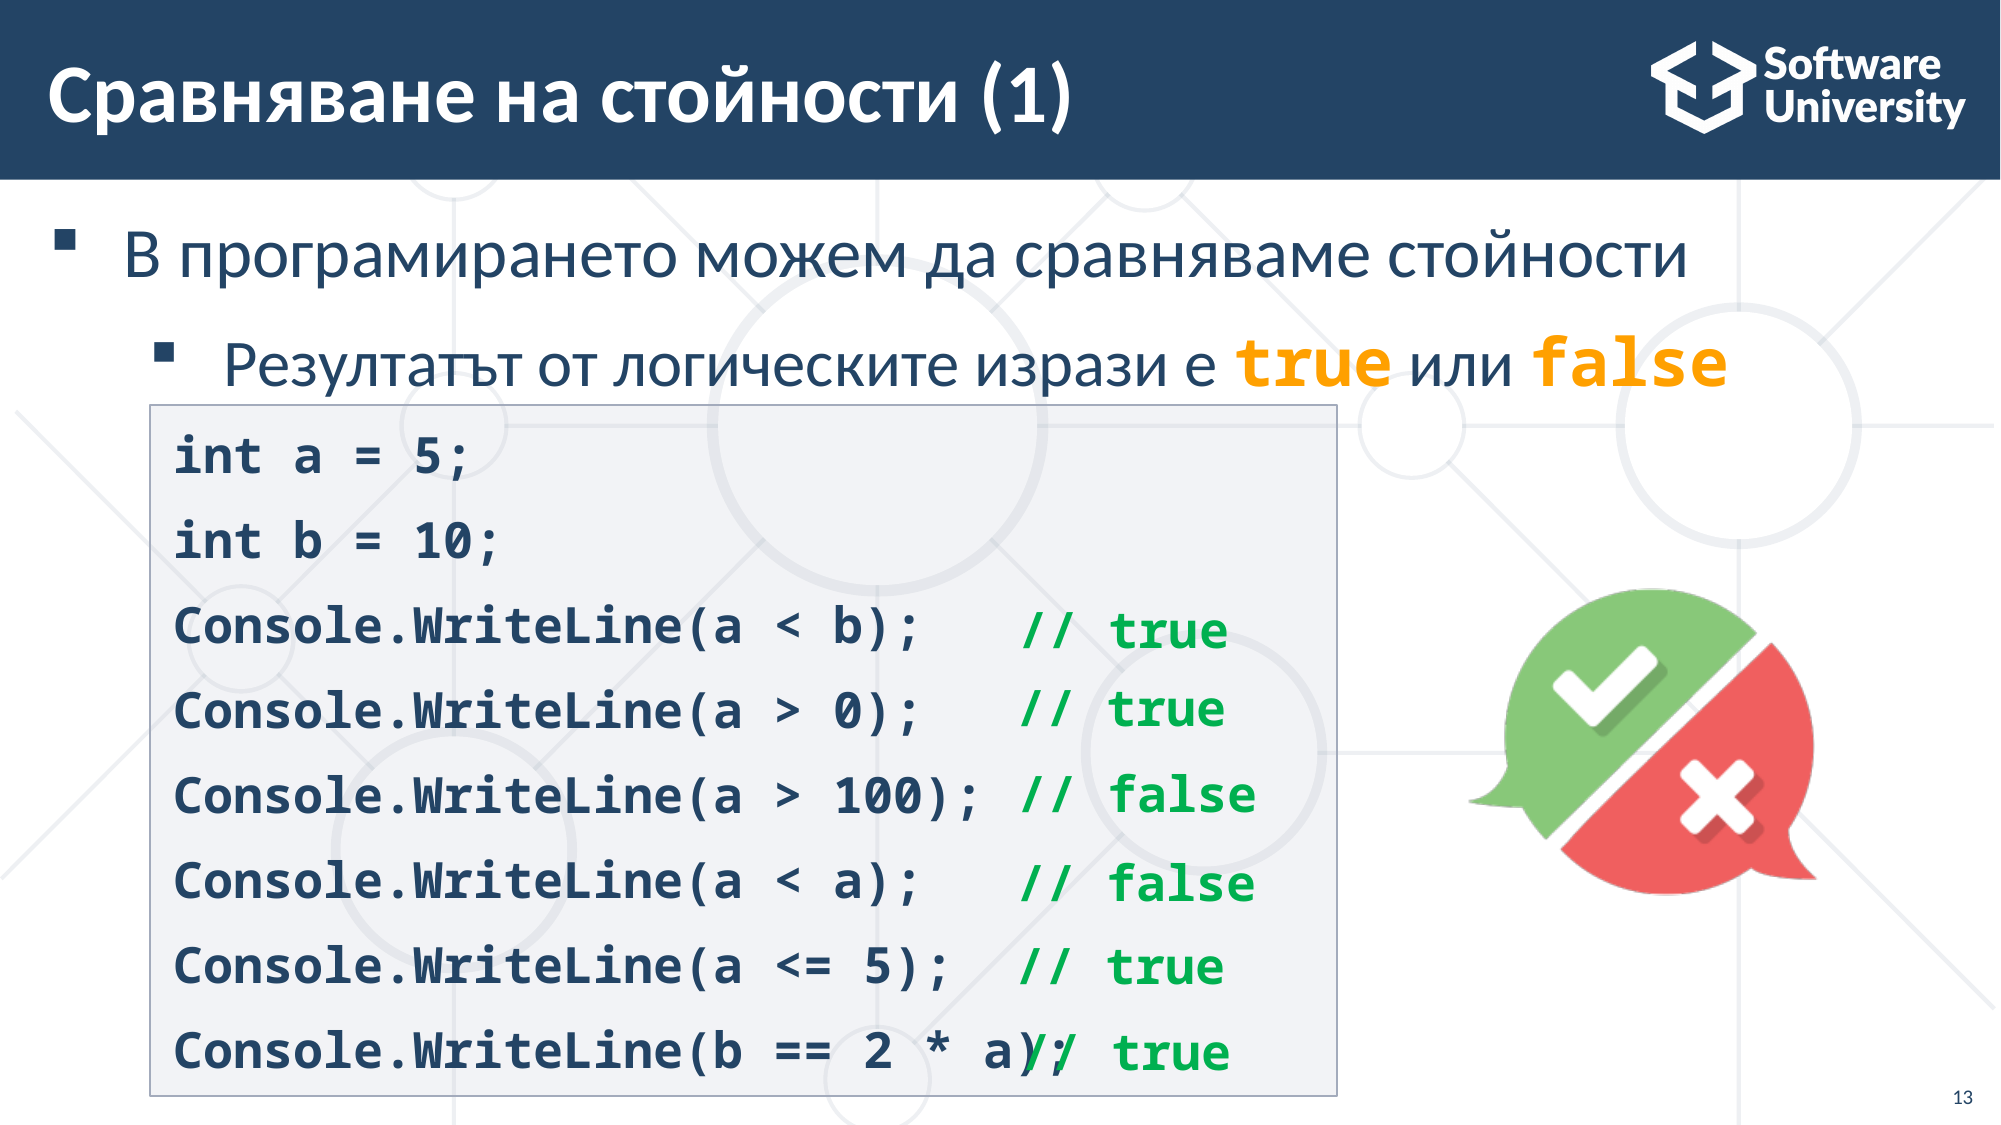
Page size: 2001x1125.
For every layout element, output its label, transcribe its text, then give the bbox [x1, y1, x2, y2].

text_box // true [1004, 591, 1273, 666]
text_box // true [1006, 1013, 1305, 1088]
text_box // true [1001, 669, 1270, 745]
title Сравняване на стойности (1) [31, 16, 1625, 162]
picture [1651, 41, 1966, 134]
text_box // false [1002, 754, 1301, 830]
picture [1397, 562, 1899, 938]
list int a = 5; int b = 10; Console.WriteLine(a < b); Console.WriteLine(a > 0); Console.WriteLine(a > 100); Console.WriteLine(a < a); Console.WriteLine(a <= 5); Console.WriteLine(b == 2 * a); [149, 404, 1338, 1097]
text_box 13 [1927, 1067, 1989, 1117]
list В програмирането можем да сравняваме стойности Резултатът от логическите изрази е true или false [31, 196, 1969, 1109]
text_box // true [1000, 927, 1300, 1003]
text_box // false [1001, 844, 1301, 919]
